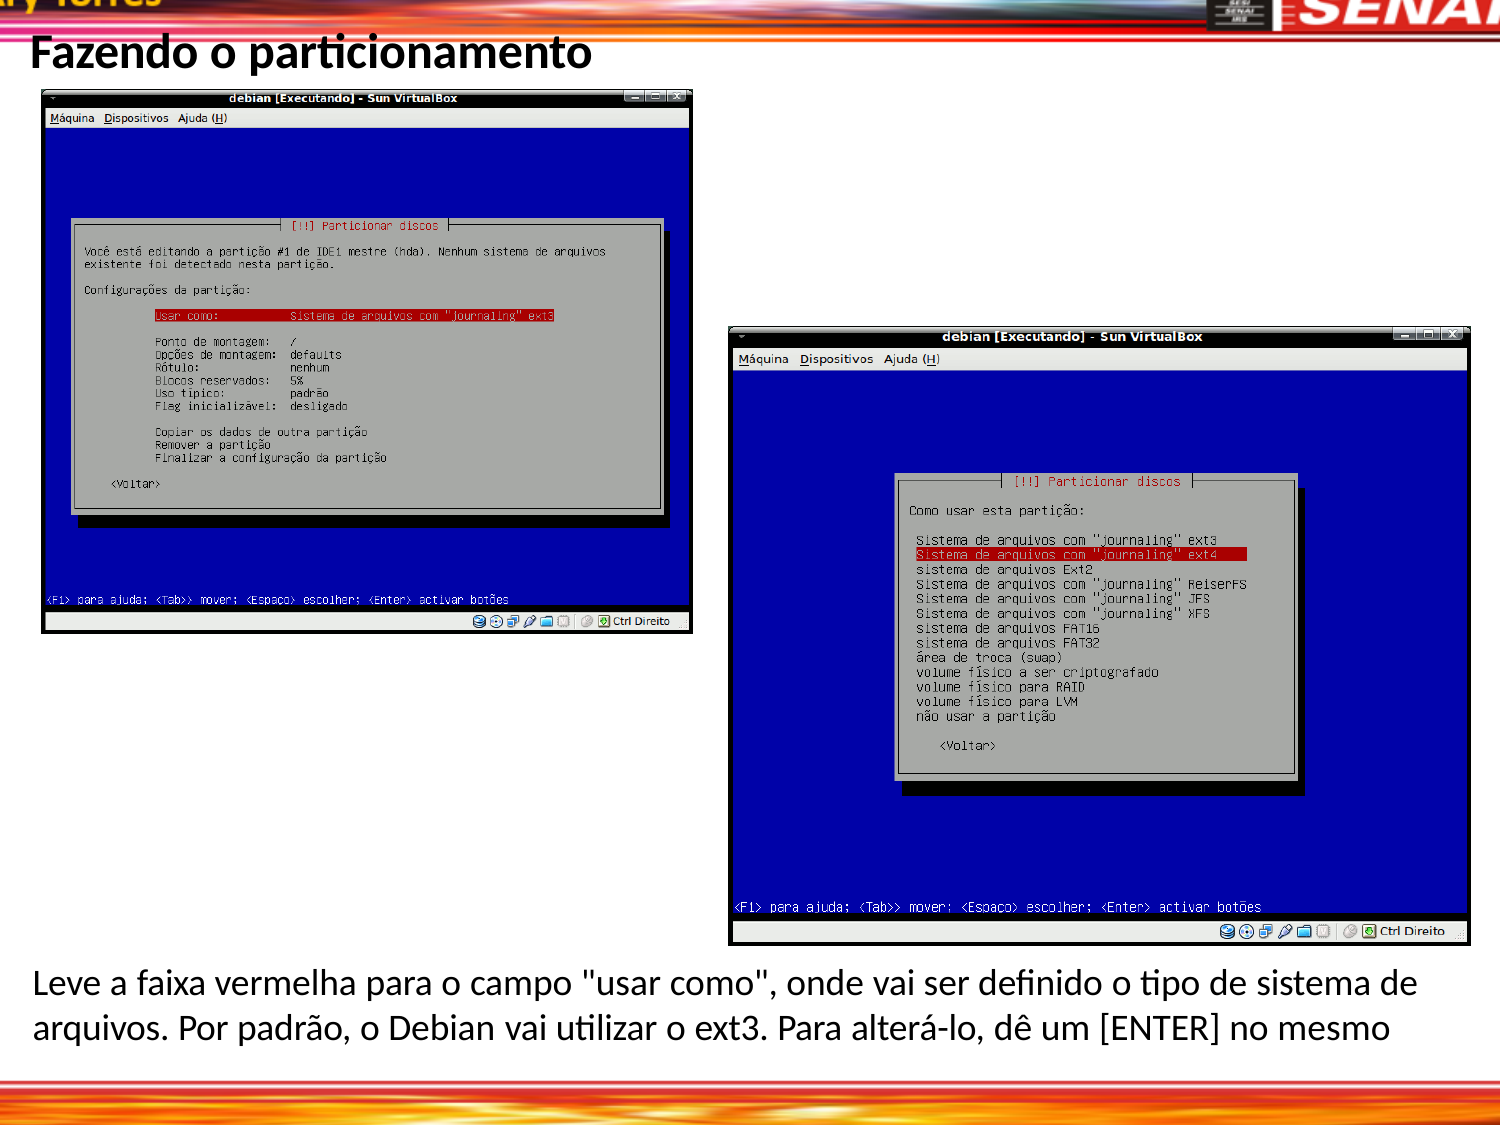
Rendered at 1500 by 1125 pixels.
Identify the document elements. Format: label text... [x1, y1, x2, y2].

text_box Leve a faixa vermelha para o campo "usar como", onde vai ser definido o tipo de sistema de arquivos. Por padrão, o Debian vai utilizar o ext3. Para alterá-lo, dê um [ENTER] no mesmo [30, 955, 1430, 1048]
picture [0, 0, 1500, 1125]
title Fazendo o particionamento [27, 16, 599, 207]
